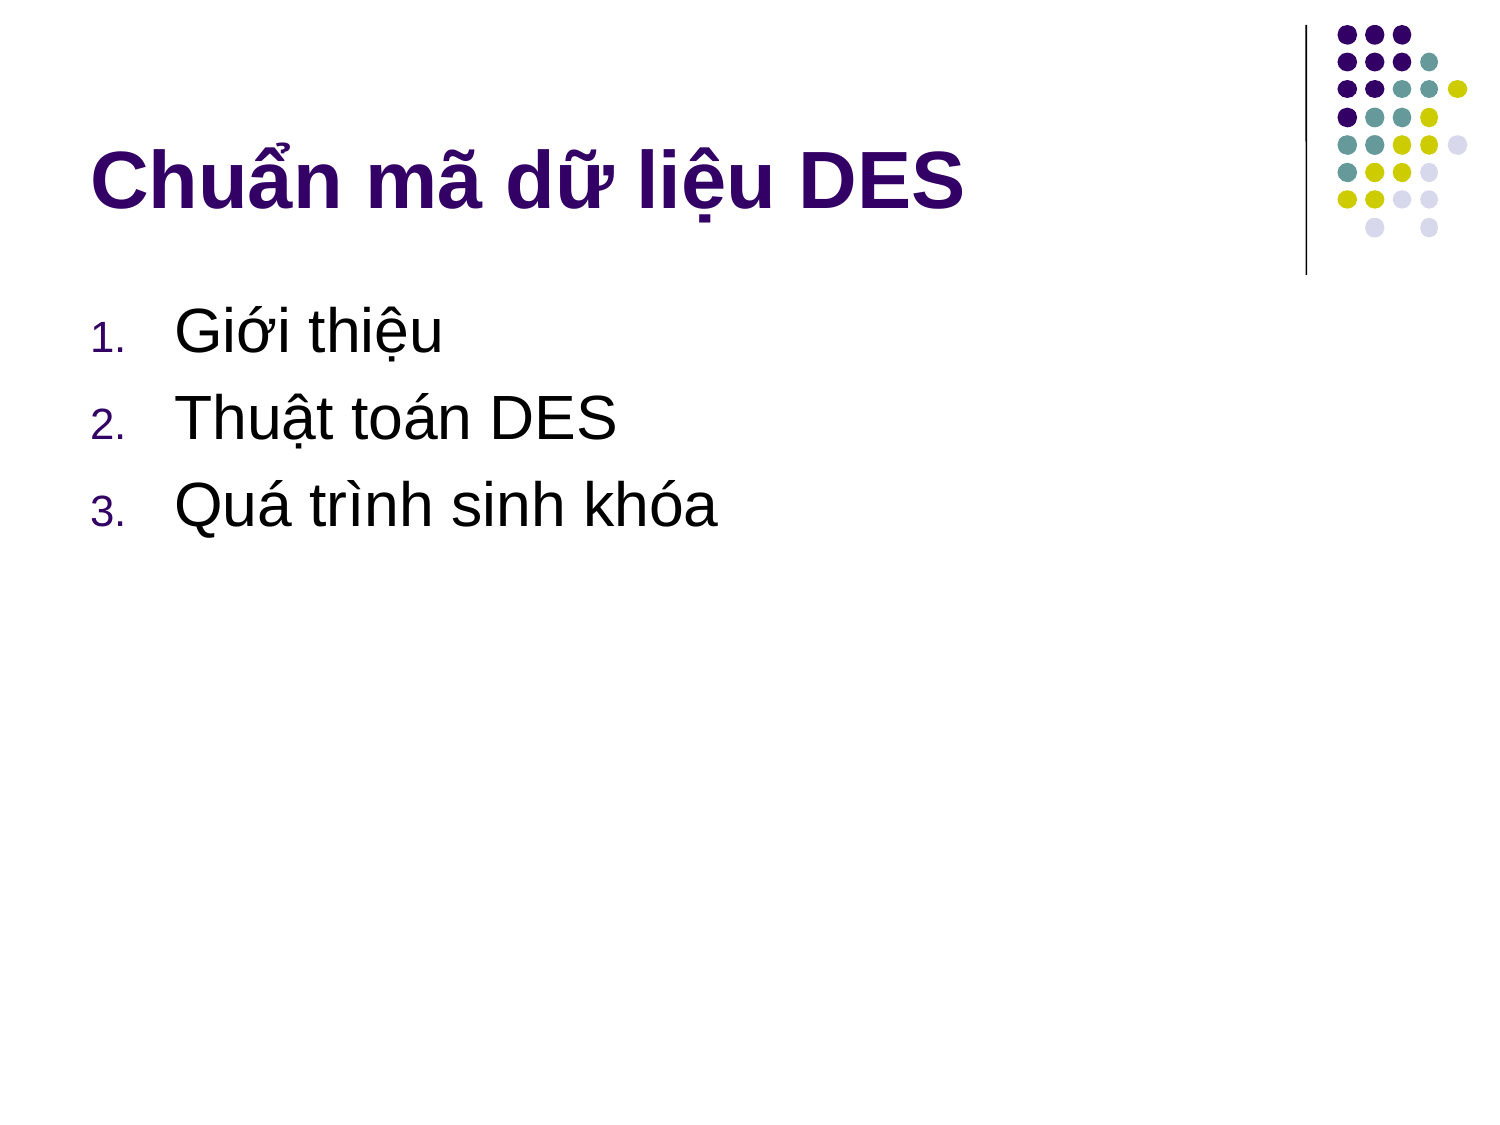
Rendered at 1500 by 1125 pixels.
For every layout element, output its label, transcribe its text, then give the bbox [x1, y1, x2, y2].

list Giới thiệu Thuật toán DES Quá trình sinh khóa [74, 281, 1426, 1006]
title Chuẩn mã dữ liệu DES [74, 19, 1313, 233]
